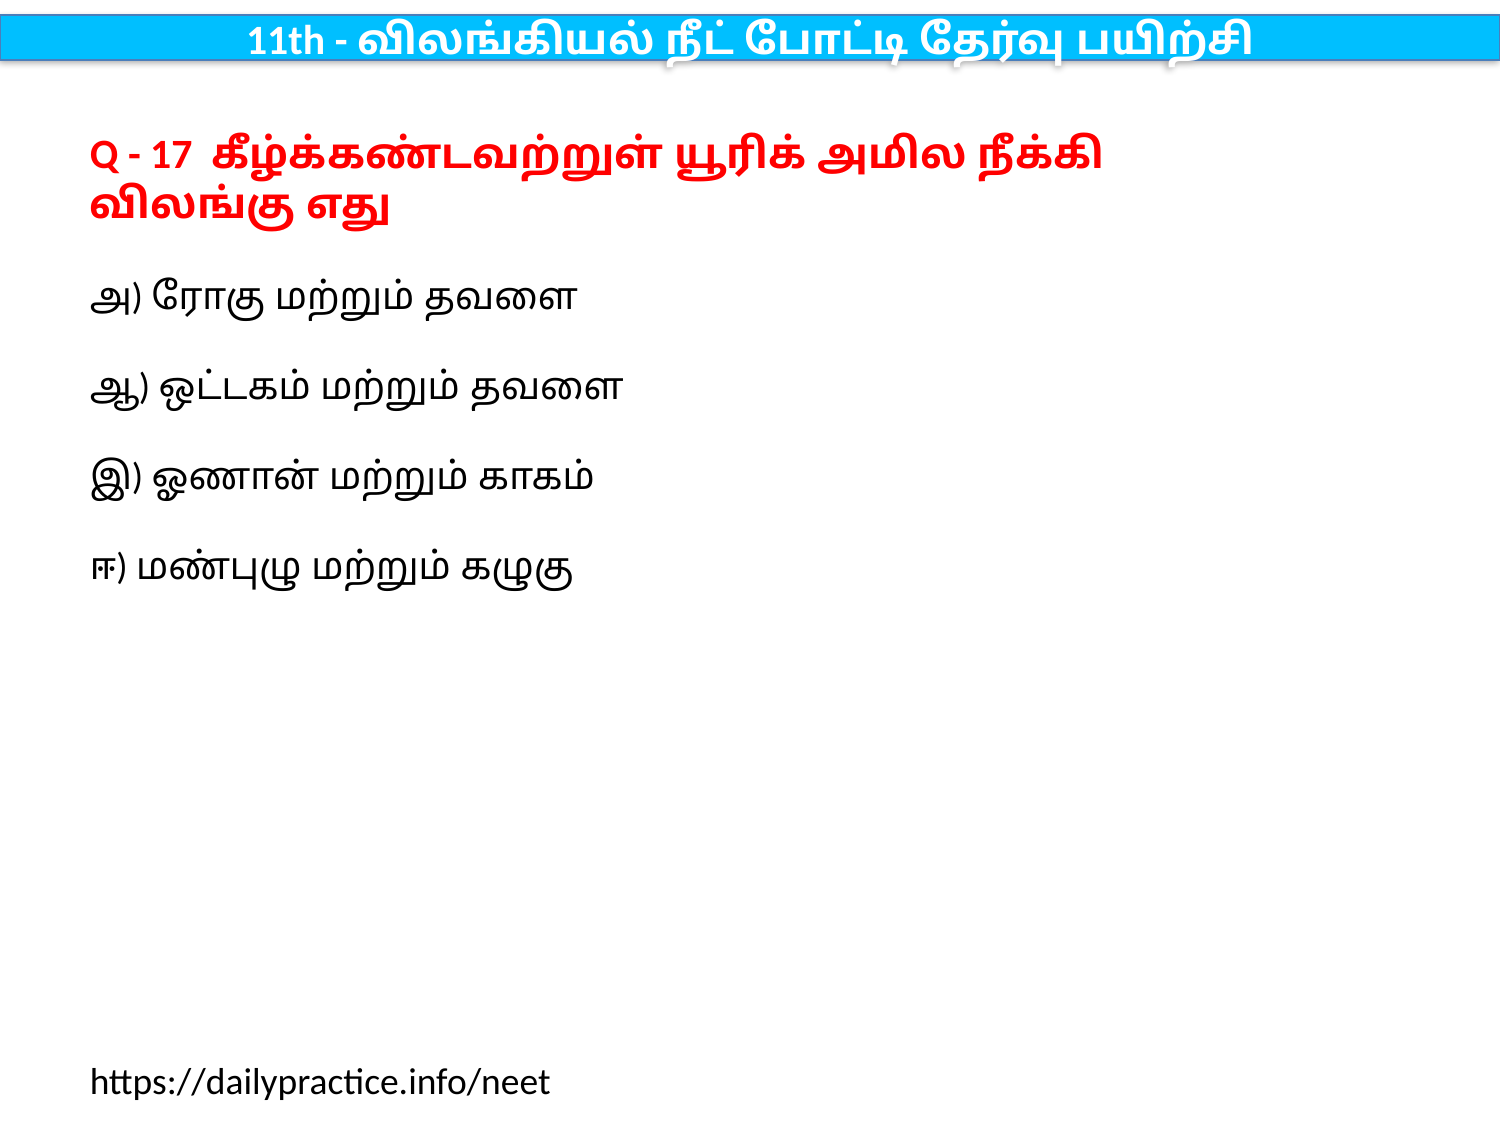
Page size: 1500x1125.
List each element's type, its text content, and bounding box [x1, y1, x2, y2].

text_box https://dailypractice.info/neet [74, 1049, 675, 1110]
text_box 11th - விலங்கியல் நீட் போட்டி தேர்வு பயிற்சி [0, 14, 1500, 61]
text_box Q - 17 கீழ்க்கண்டவற்றுள் யூரிக் அமில நீக்கி விலங்கு எது அ) ரோகு மற்றும் தவளை ஆ) ஒட்டகம் மற்றும் தவளை இ) ஓணான் மற்றும் காகம் ஈ) மண்புழு மற்றும் கழுகு [74, 74, 1275, 595]
